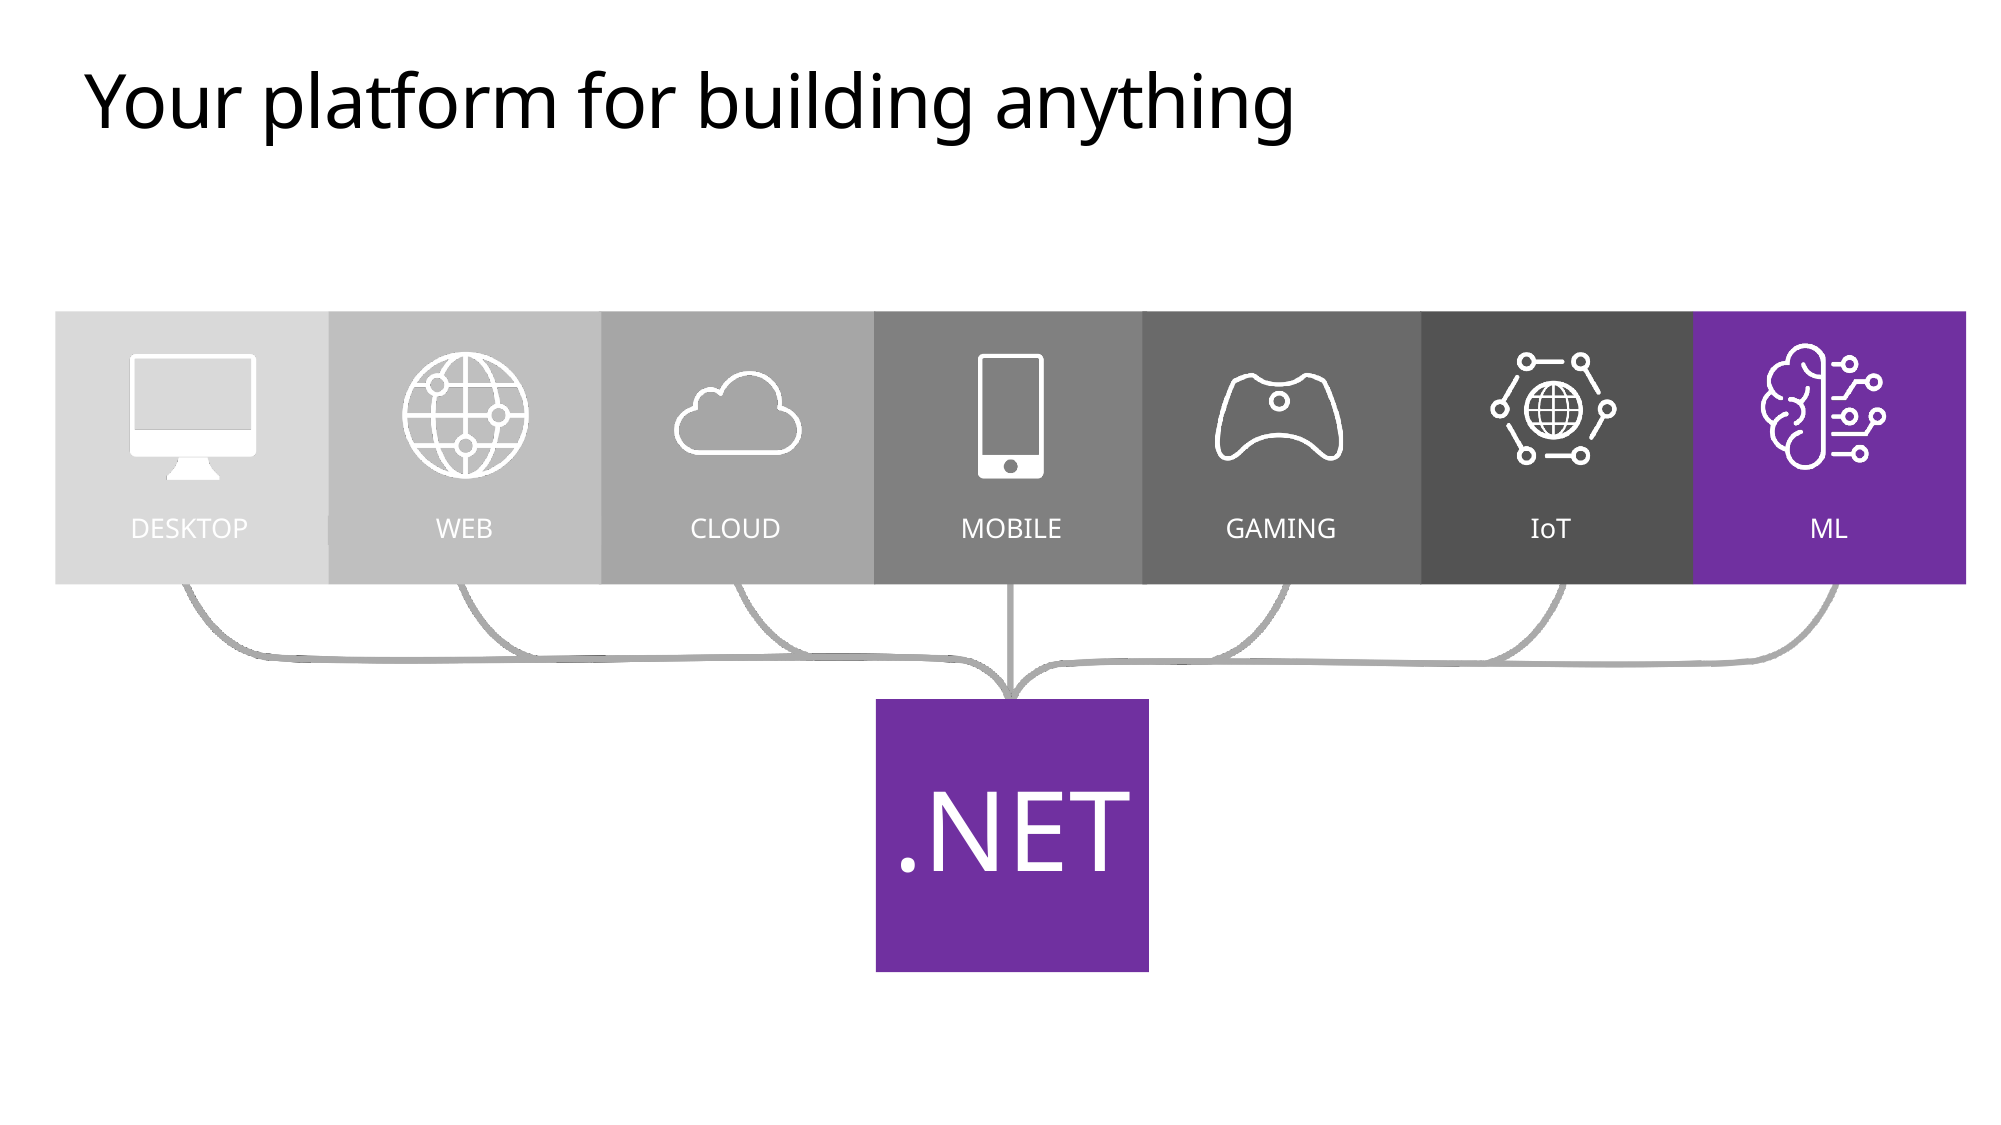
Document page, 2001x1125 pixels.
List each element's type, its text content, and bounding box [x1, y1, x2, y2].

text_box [873, 311, 1142, 585]
title Your platform for building anything [84, 53, 1893, 236]
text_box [1142, 311, 1422, 585]
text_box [327, 311, 602, 585]
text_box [55, 311, 327, 585]
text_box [1694, 311, 1967, 585]
picture [96, 585, 1948, 757]
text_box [602, 311, 873, 585]
text_box .NET [875, 757, 1149, 973]
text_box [1422, 311, 1694, 585]
